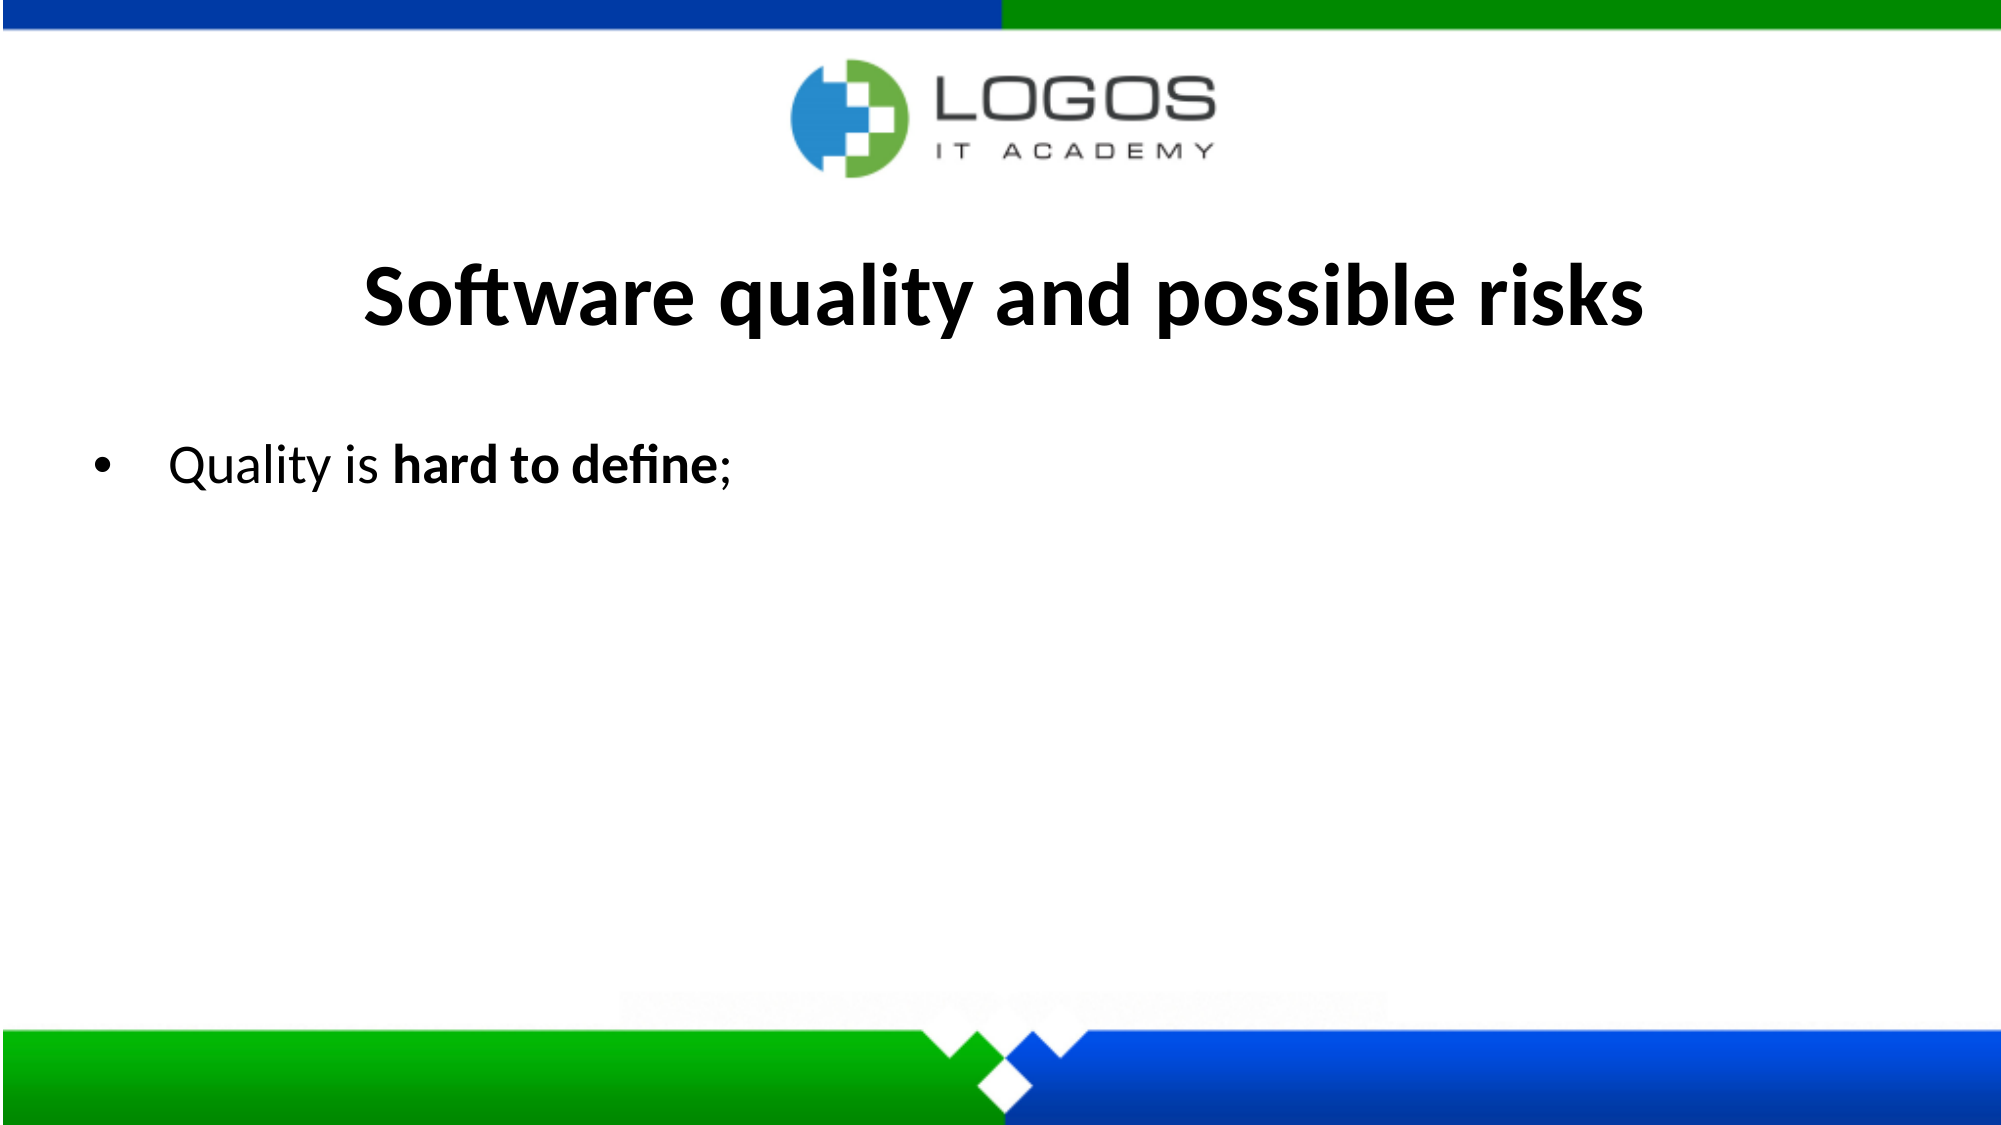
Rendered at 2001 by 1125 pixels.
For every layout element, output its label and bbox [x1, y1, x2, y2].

text_box [2, 0, 2000, 1125]
